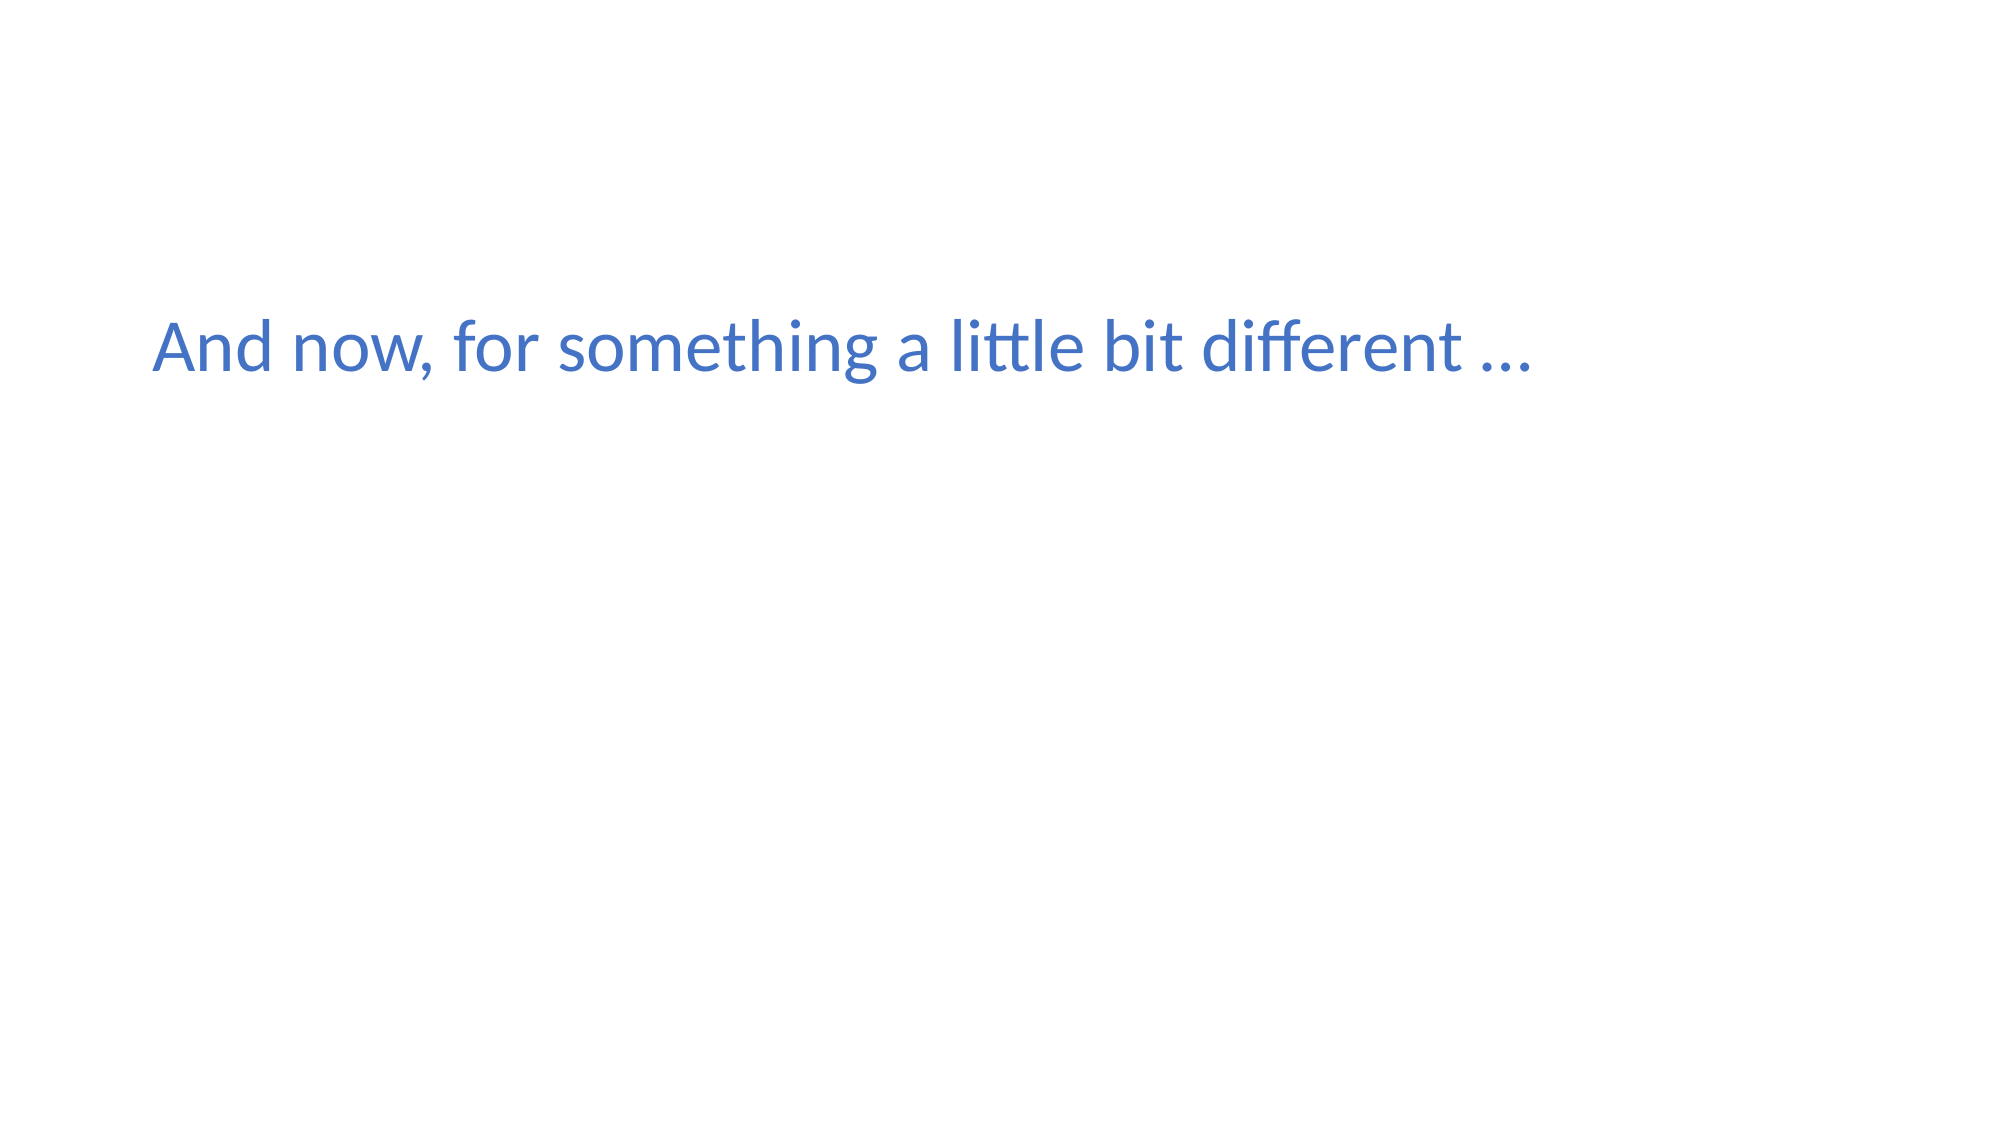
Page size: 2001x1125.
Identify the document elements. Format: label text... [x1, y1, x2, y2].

list And now, for something a little bit different … [137, 299, 1863, 1014]
